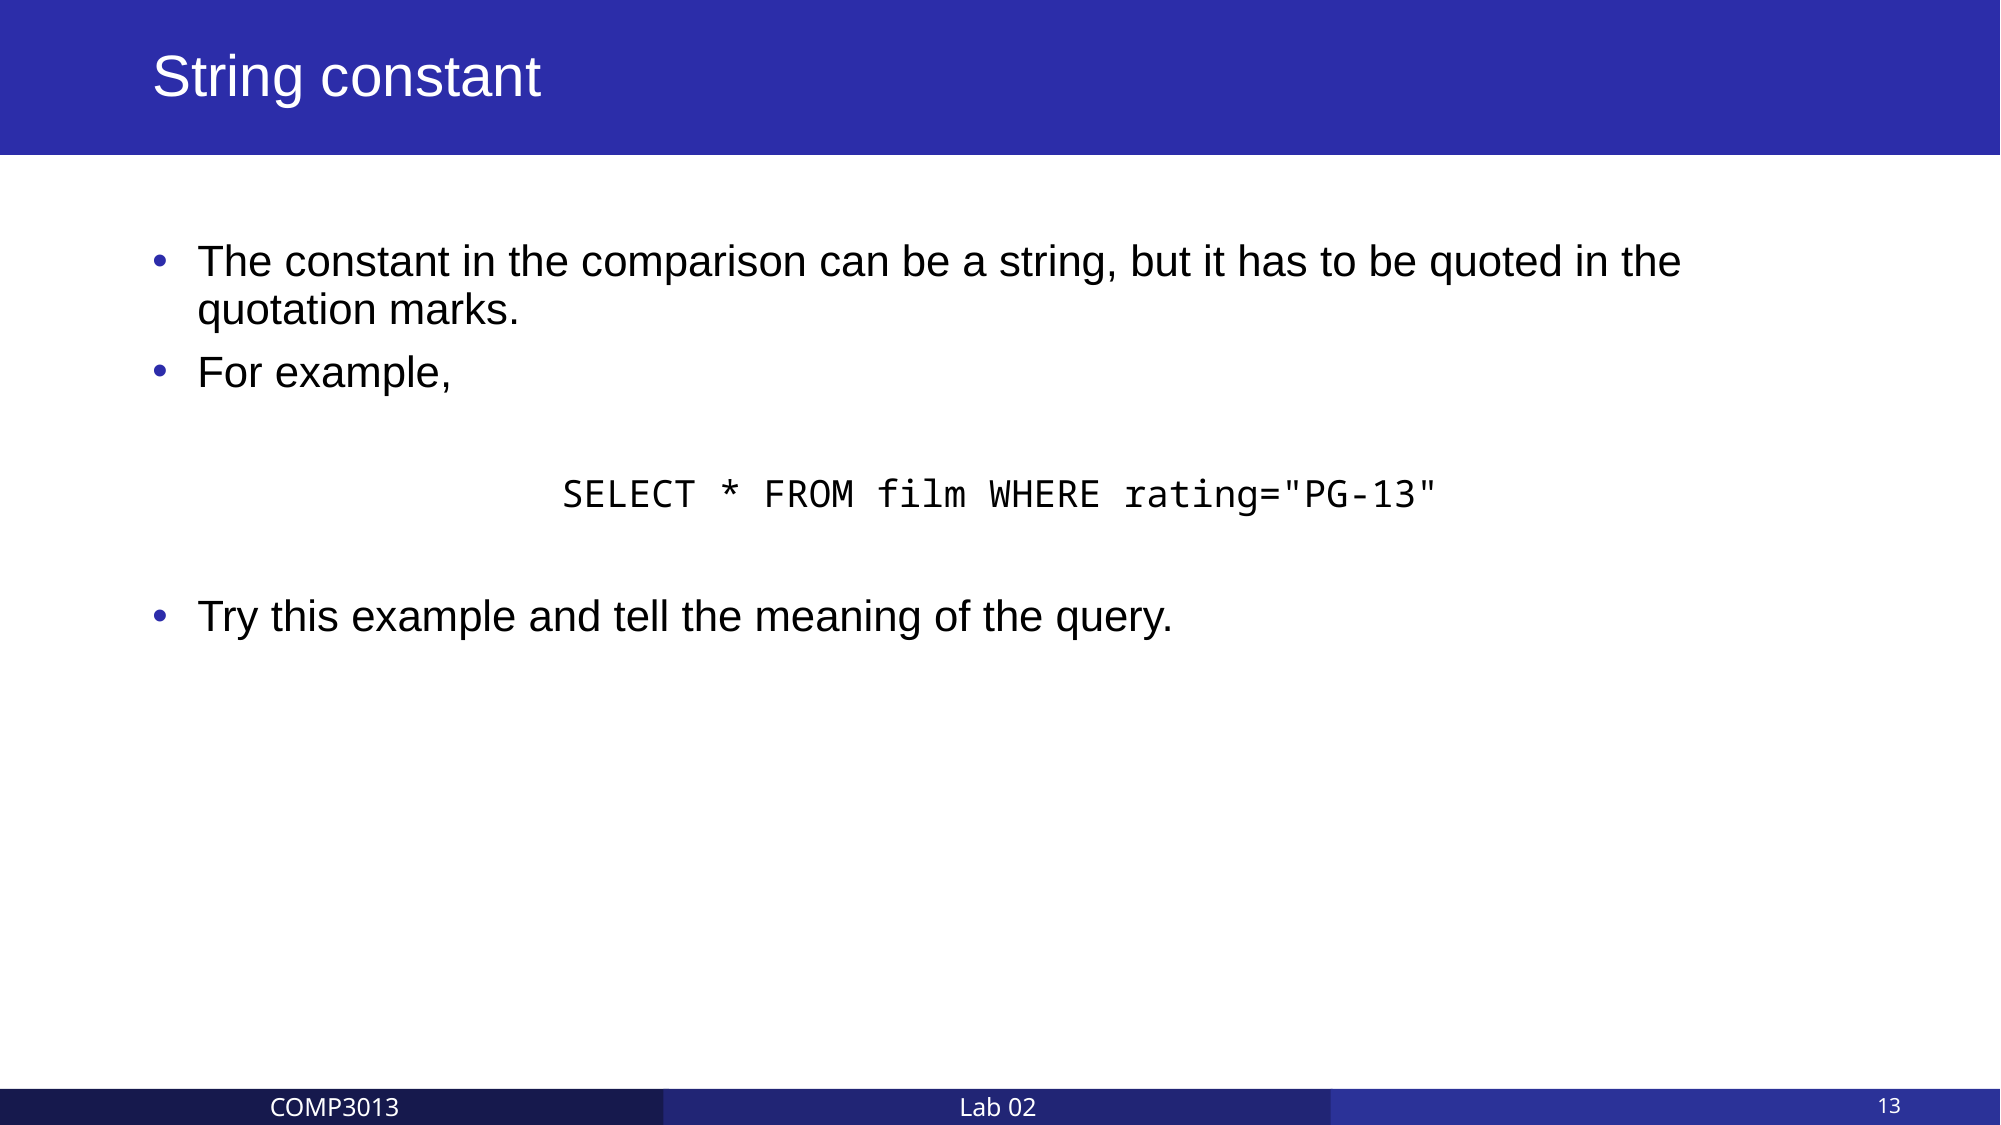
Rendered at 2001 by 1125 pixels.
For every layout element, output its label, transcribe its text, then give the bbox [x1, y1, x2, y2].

list The constant in the comparison can be a string, but it has to be quoted in the quotation marks. For example, SELECT * FROM film WHERE rating="PG-13" Try this example and tell the meaning of the query. [137, 231, 1863, 767]
title String constant [137, 7, 1863, 147]
